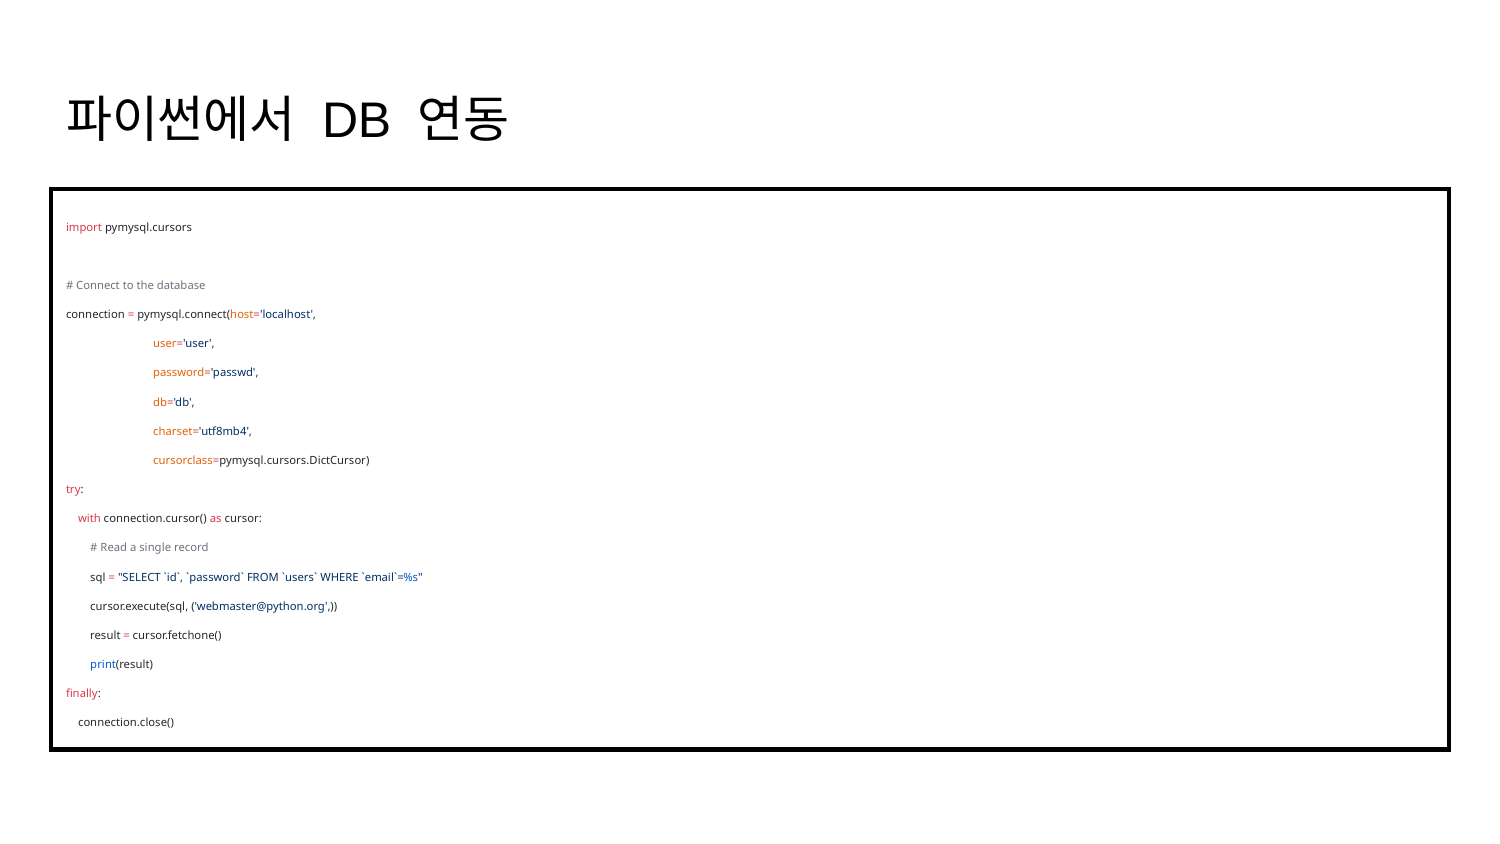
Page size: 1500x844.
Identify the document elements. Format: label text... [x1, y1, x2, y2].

list import pymysql.cursors # Connect to the database connection = pymysql.connect(host='localhost', user='user', password='passwd', db='db', charset='utf8mb4', cursorclass=pymysql.cursors.DictCursor) try: with connection.cursor() as cursor: # Read a single record sql = "SELECT `id`, `password` FROM `users` WHERE `email`=%s" cursor.execute(sql, ('webmaster@python.org',)) result = cursor.fetchone() print(result) finally: connection.close() [50, 188, 1450, 750]
title 파이썬에서 DB 연동 [50, 72, 1450, 168]
